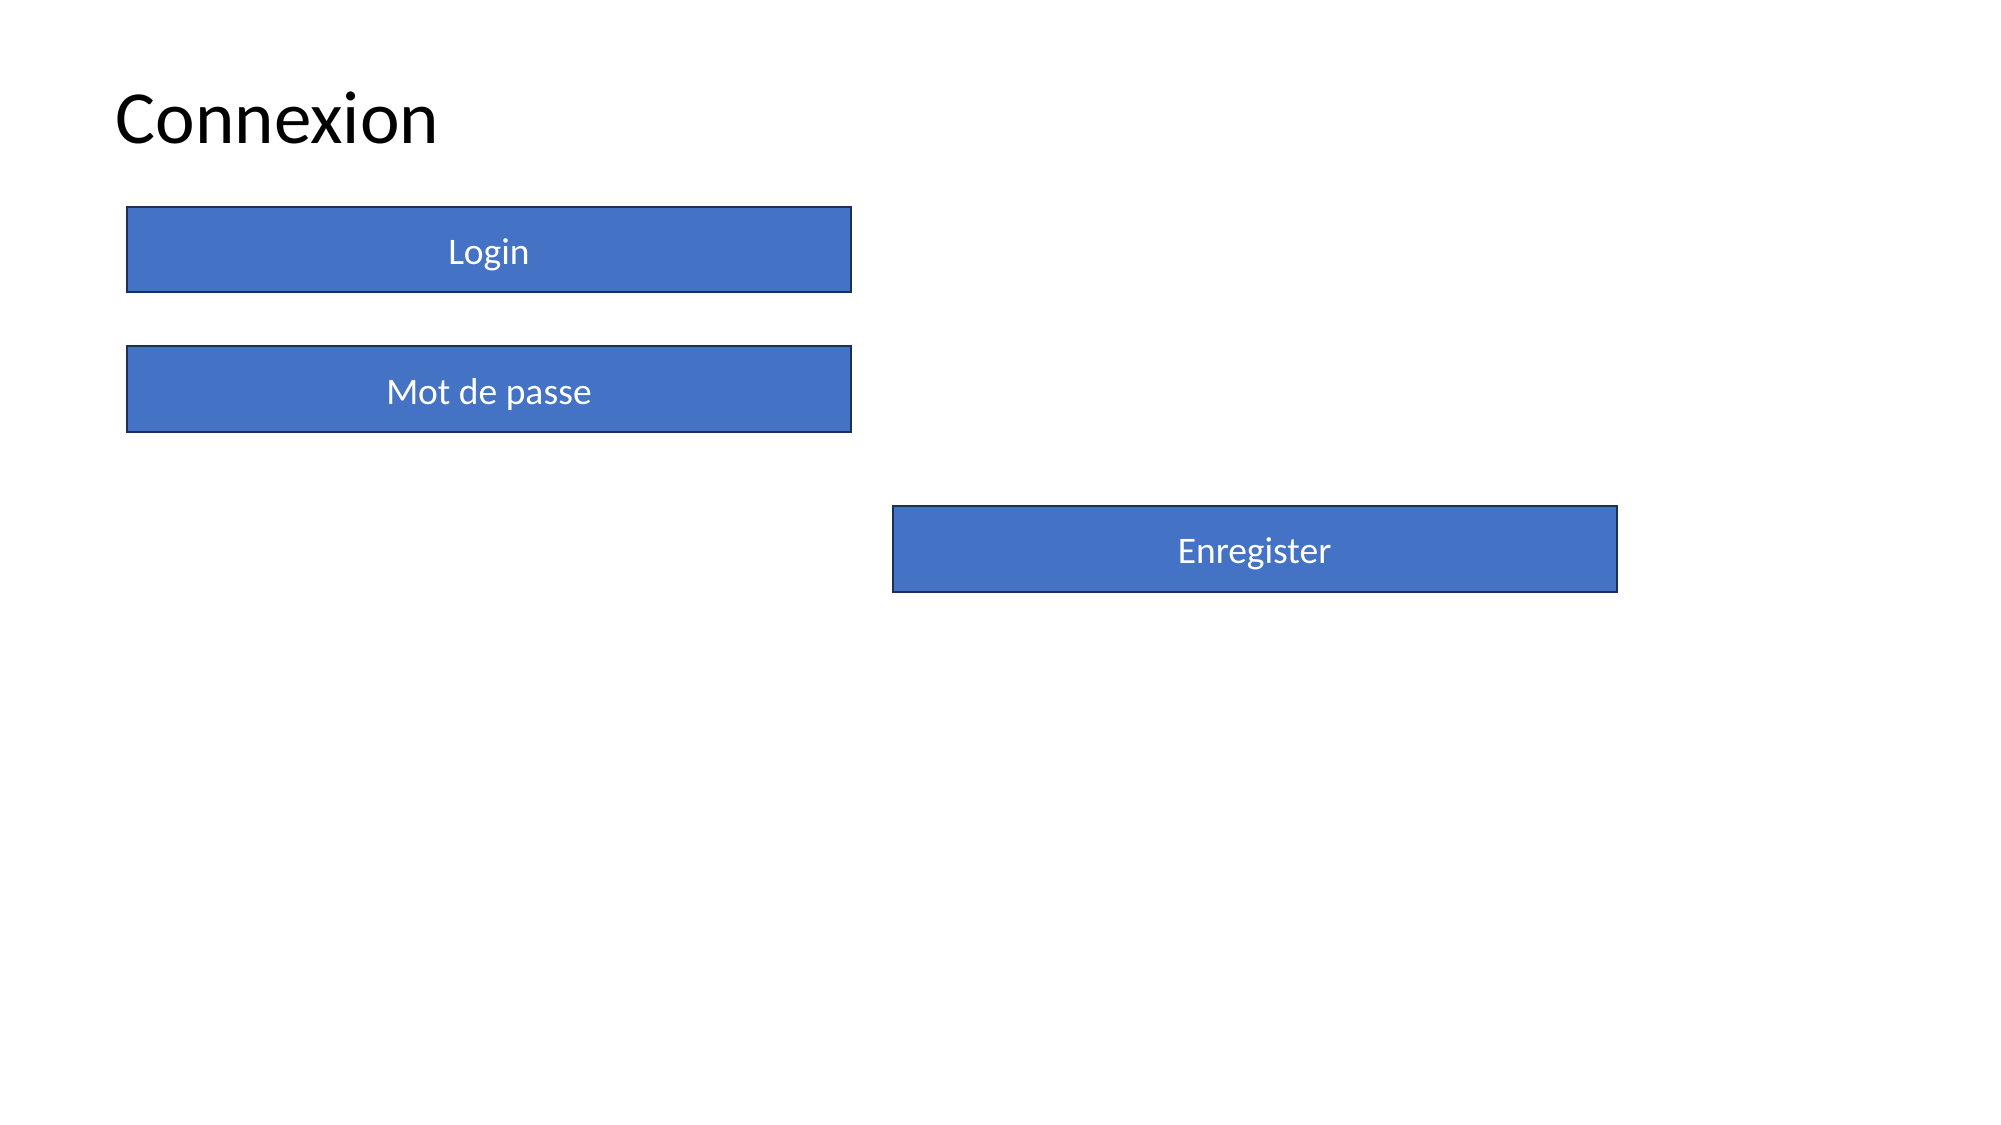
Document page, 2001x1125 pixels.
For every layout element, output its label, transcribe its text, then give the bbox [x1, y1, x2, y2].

text_box Mot de passe [126, 345, 852, 433]
text_box Connexion [100, 61, 740, 166]
text_box Login [126, 206, 852, 293]
text_box Enregister [892, 505, 1618, 593]
